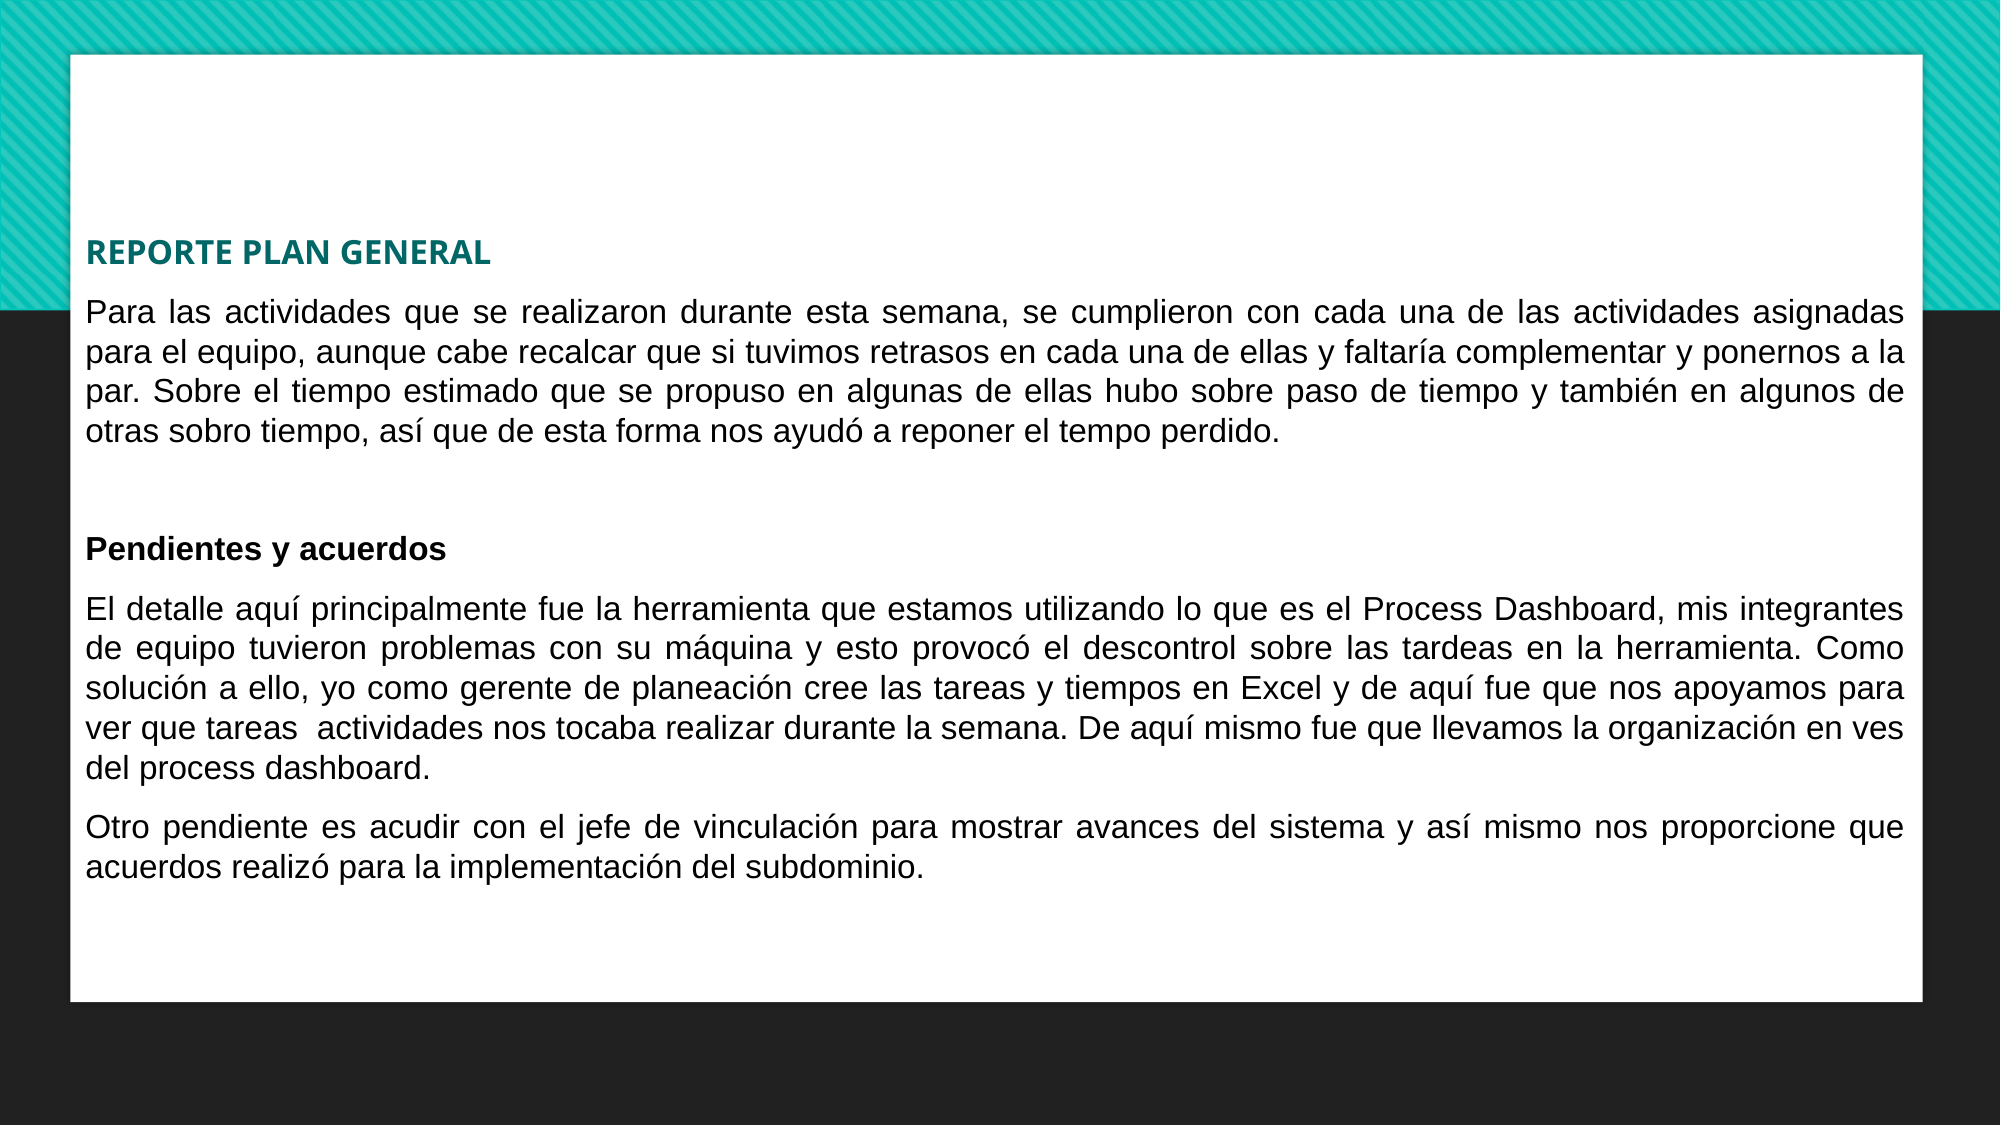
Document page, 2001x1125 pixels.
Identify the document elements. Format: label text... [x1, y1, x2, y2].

list REPORTE PLAN GENERAL Para las actividades que se realizaron durante esta semana, se cumplieron con cada una de las actividades asignadas para el equipo, aunque cabe recalcar que si tuvimos retrasos en cada una de ellas y faltaría complementar y ponernos a la par. Sobre el tiempo estimado que se propuso en algunas de ellas hubo sobre paso de tiempo y también en algunos de otras sobro tiempo, así que de esta forma nos ayudó a reponer el tempo perdido. Pendientes y acuerdos El detalle aquí principalmente fue la herramienta que estamos utilizando lo que es el Process Dashboard, mis integrantes de equipo tuvieron problemas con su máquina y esto provocó el descontrol sobre las tardeas en la herramienta. Como solución a ello, yo como gerente de planeación cree las tareas y tiempos en Excel y de aquí fue que nos apoyamos para ver que tareas actividades nos tocaba realizar durante la semana. De aquí mismo fue que llevamos la organización en ves del process dashboard. Otro pendiente es acudir con el jefe de vinculación para mostrar avances del sistema y así mismo nos proporcione que acuerdos realizó para la implementación del subdominio. [69, 53, 1924, 1004]
